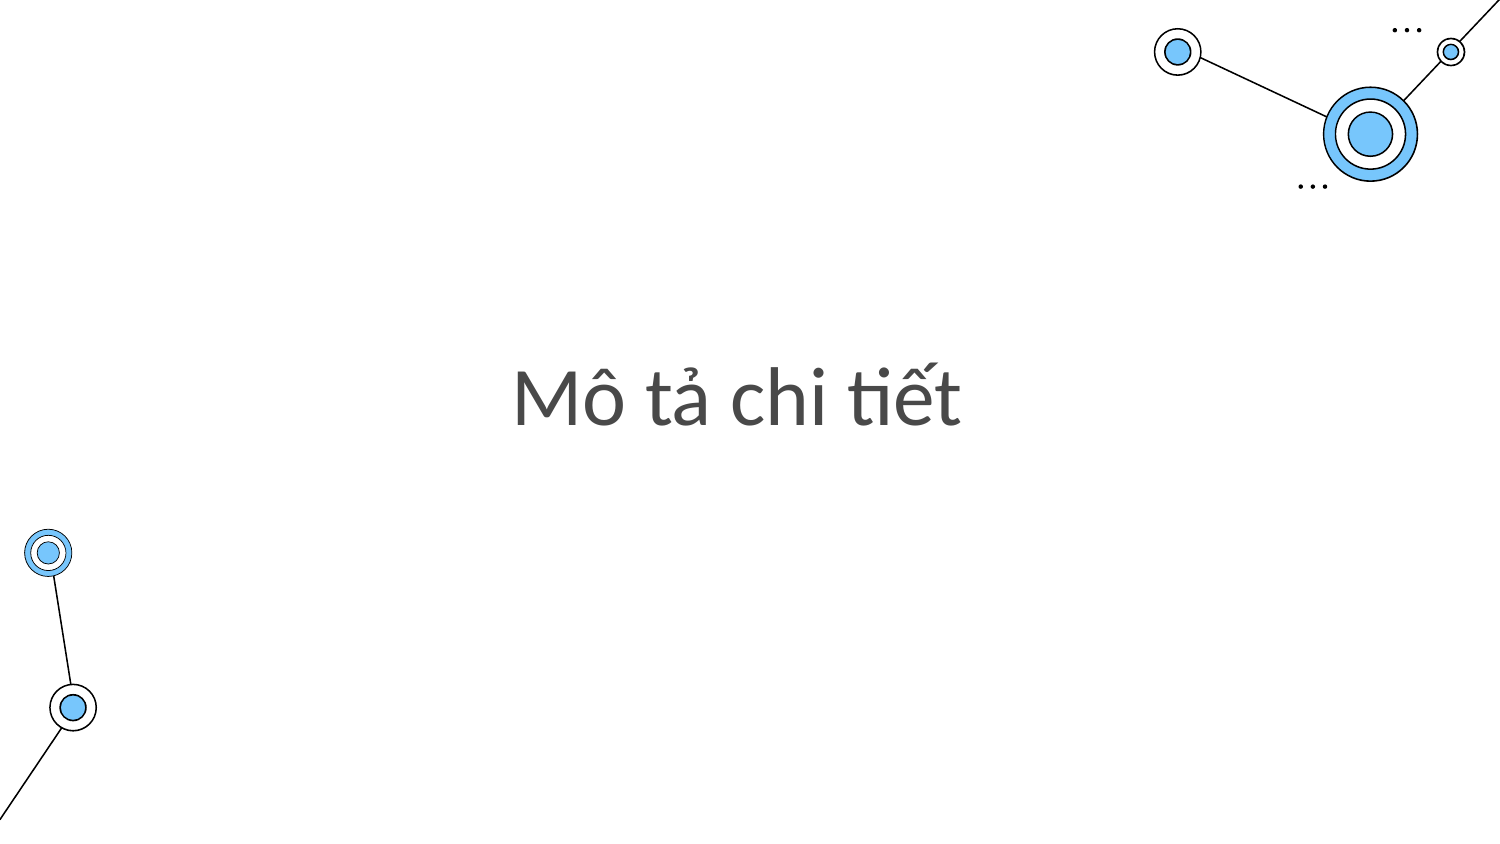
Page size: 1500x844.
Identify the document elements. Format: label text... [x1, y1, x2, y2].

text_box Mô tả chi tiết [401, 327, 1073, 422]
